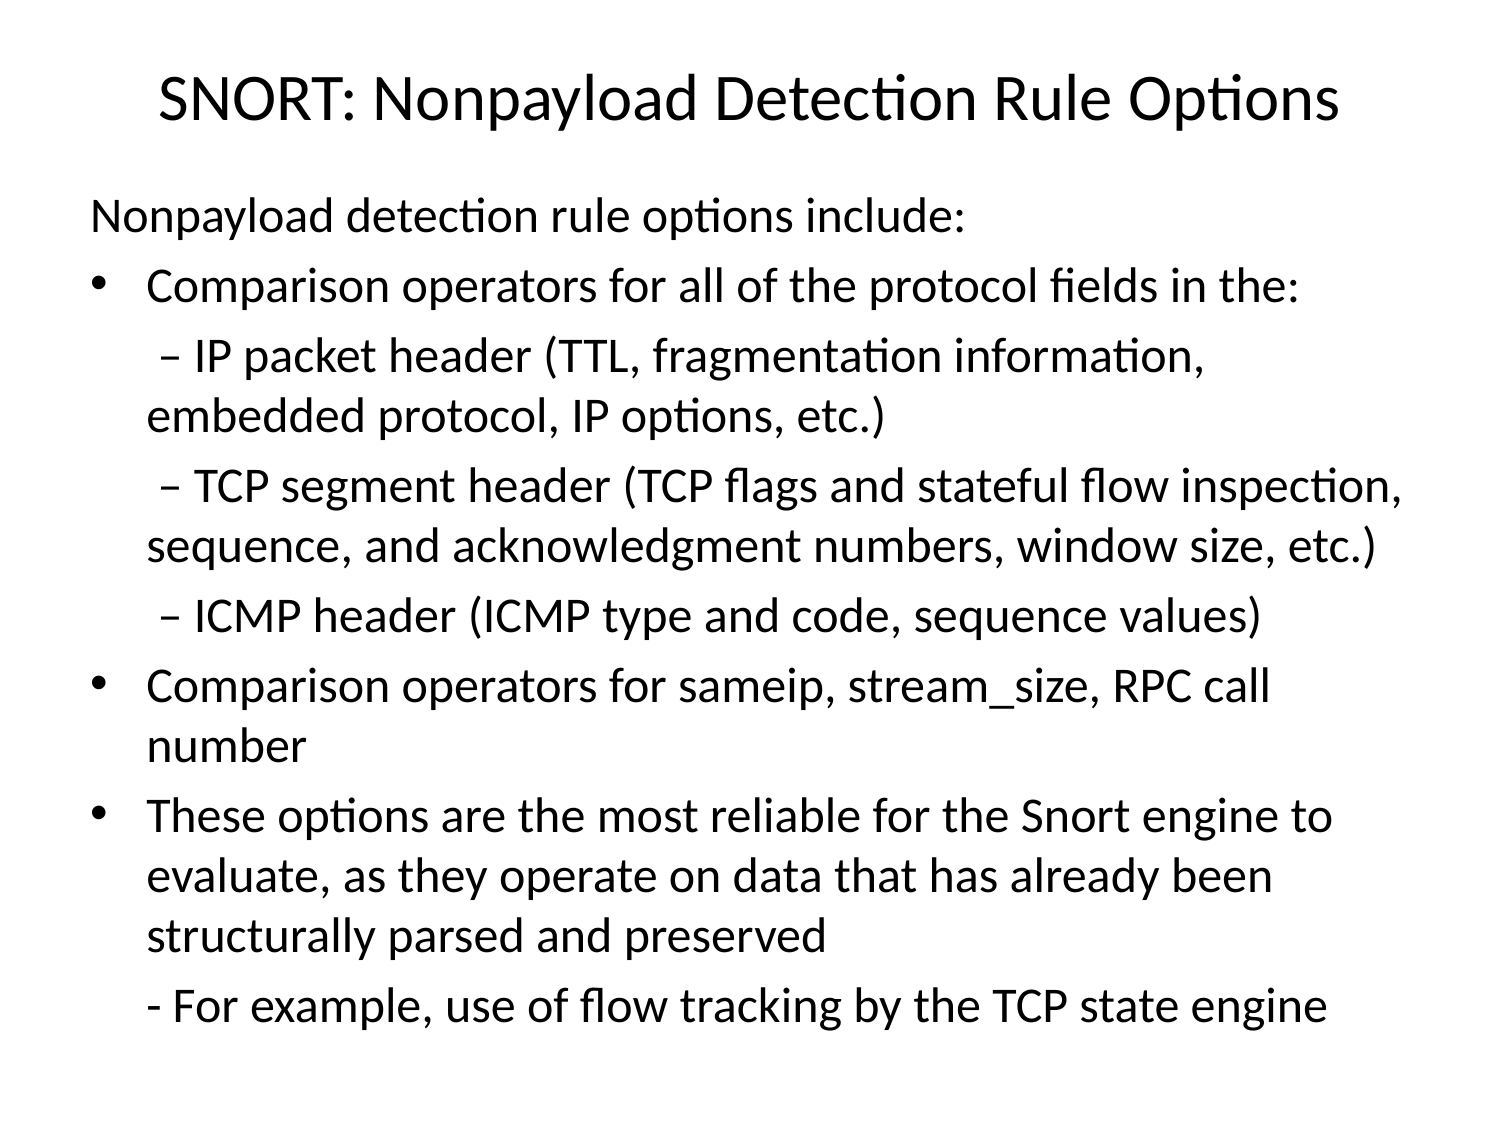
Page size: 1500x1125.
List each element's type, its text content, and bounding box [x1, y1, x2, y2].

title SNORT: Nonpayload Detection Rule Options [75, 24, 1425, 163]
list Nonpayload detection rule options include: Comparison operators for all of the protocol fields in the: – IP packet header (TTL, fragmentation information, embedded protocol, IP options, etc.) – TCP segment header (TCP flags and stateful flow inspection, sequence, and acknowledgment numbers, window size, etc.) – ICMP header (ICMP type and code, sequence values) Comparison operators for sameip, stream_size, RPC call number These options are the most reliable for the Snort engine to evaluate, as they operate on data that has already been structurally parsed and preserved - For example, use of flow tracking by the TCP state engine [75, 174, 1425, 1088]
